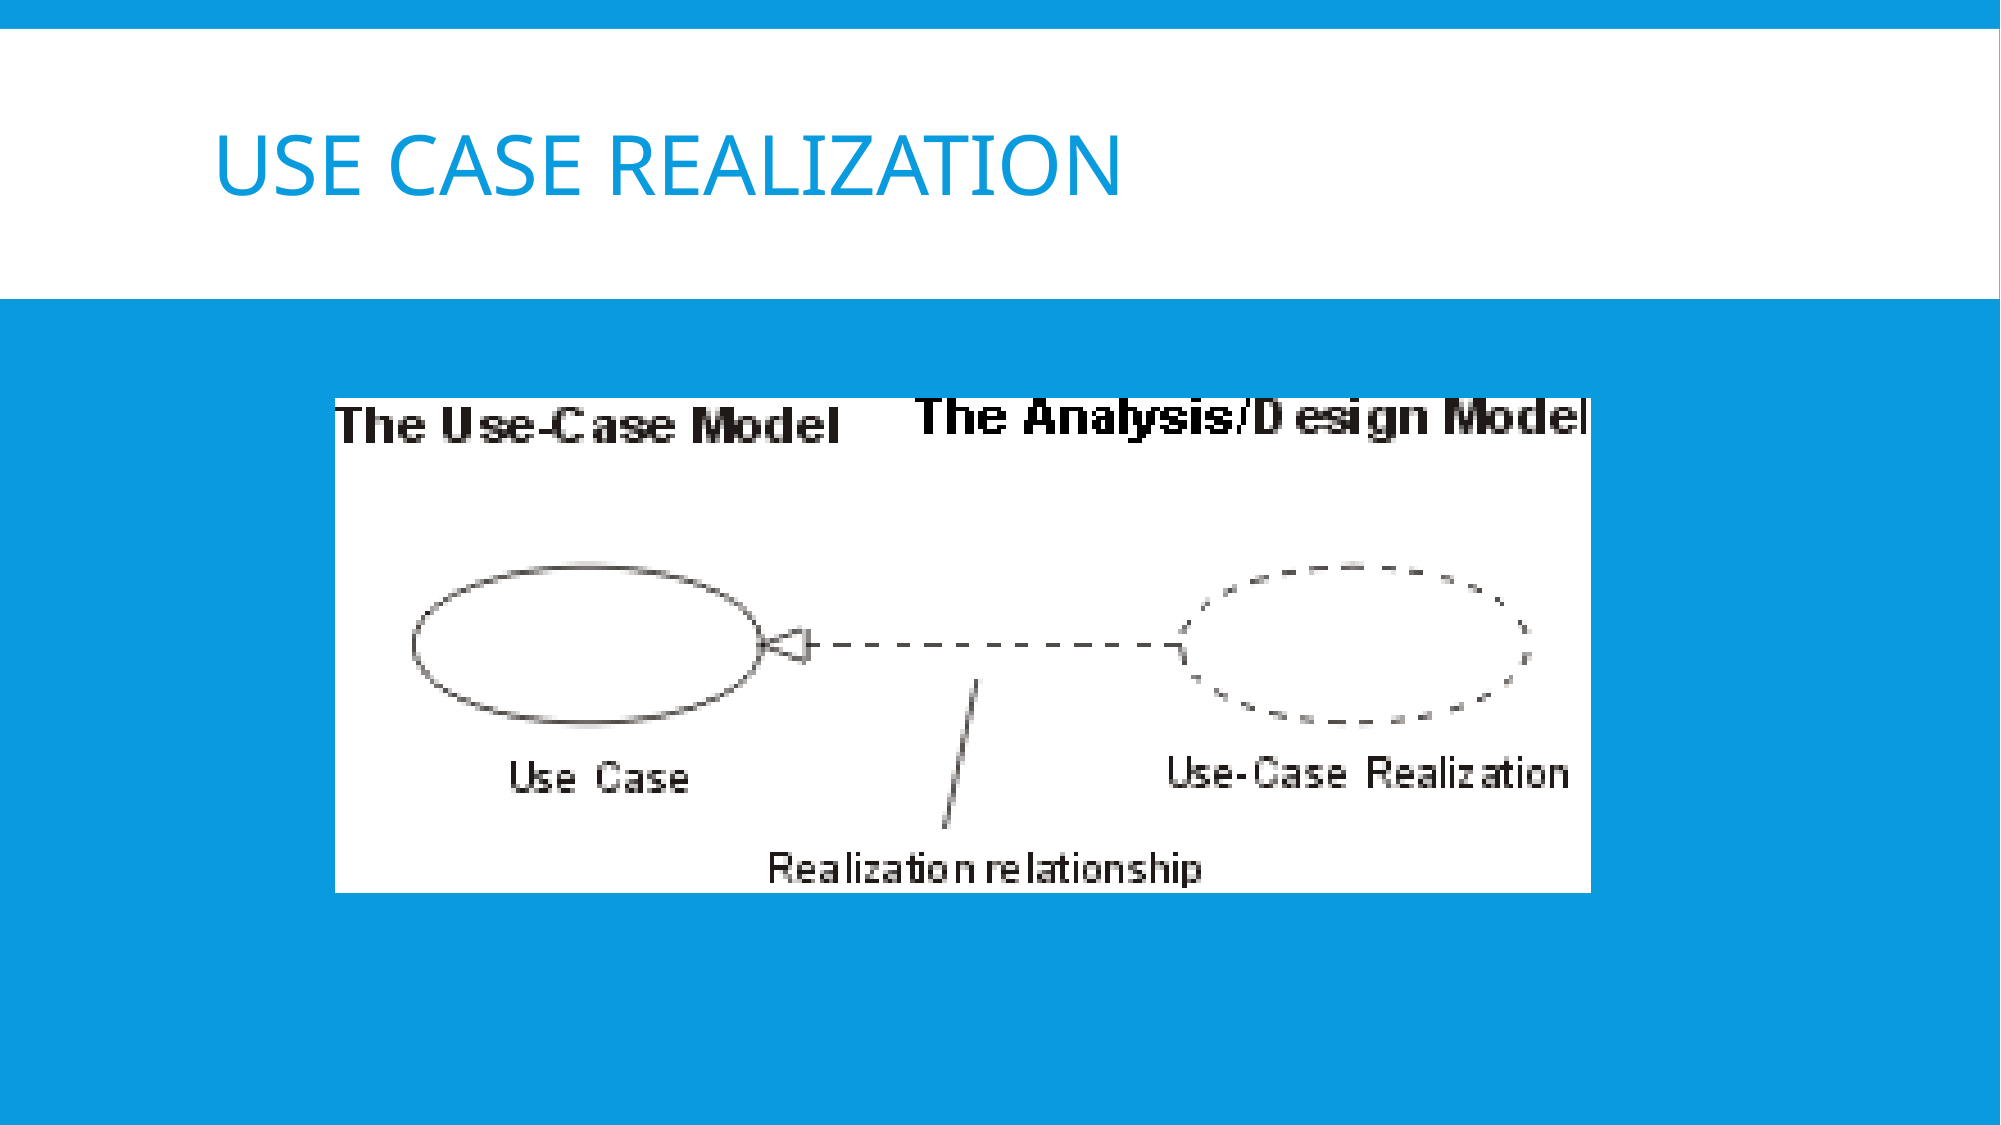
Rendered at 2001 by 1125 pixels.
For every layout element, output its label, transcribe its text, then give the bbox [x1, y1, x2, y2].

title Use case realization [197, 46, 1803, 295]
picture [336, 399, 1590, 892]
list [197, 329, 1803, 1020]
